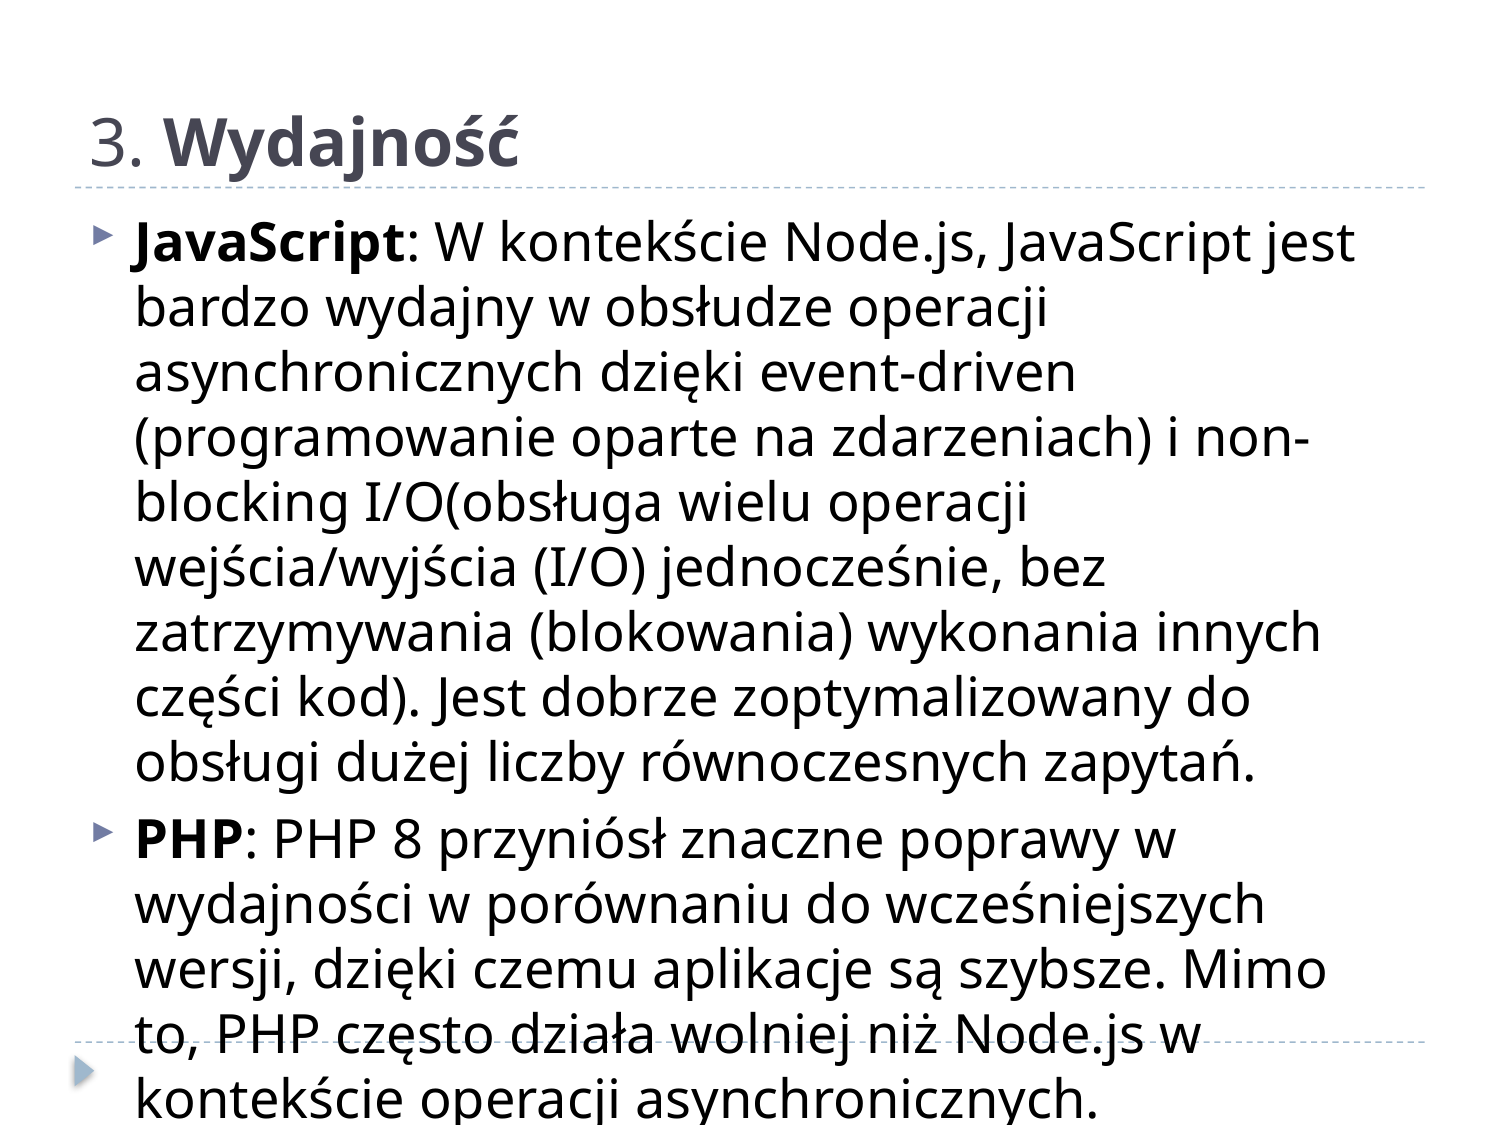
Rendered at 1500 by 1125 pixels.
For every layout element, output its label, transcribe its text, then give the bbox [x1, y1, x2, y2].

title 3. Wydajność [75, 24, 1425, 188]
list JavaScript: W kontekście Node.js, JavaScript jest bardzo wydajny w obsłudze operacji asynchronicznych dzięki event-driven (programowanie oparte na zdarzeniach) i non-blocking I/O(obsługa wielu operacji wejścia/wyjścia (I/O) jednocześnie, bez zatrzymywania (blokowania) wykonania innych części kod). Jest dobrze zoptymalizowany do obsługi dużej liczby równoczesnych zapytań. PHP: PHP 8 przyniósł znaczne poprawy w wydajności w porównaniu do wcześniejszych wersji, dzięki czemu aplikacje są szybsze. Mimo to, PHP często działa wolniej niż Node.js w kontekście operacji asynchronicznych. [75, 200, 1425, 1010]
